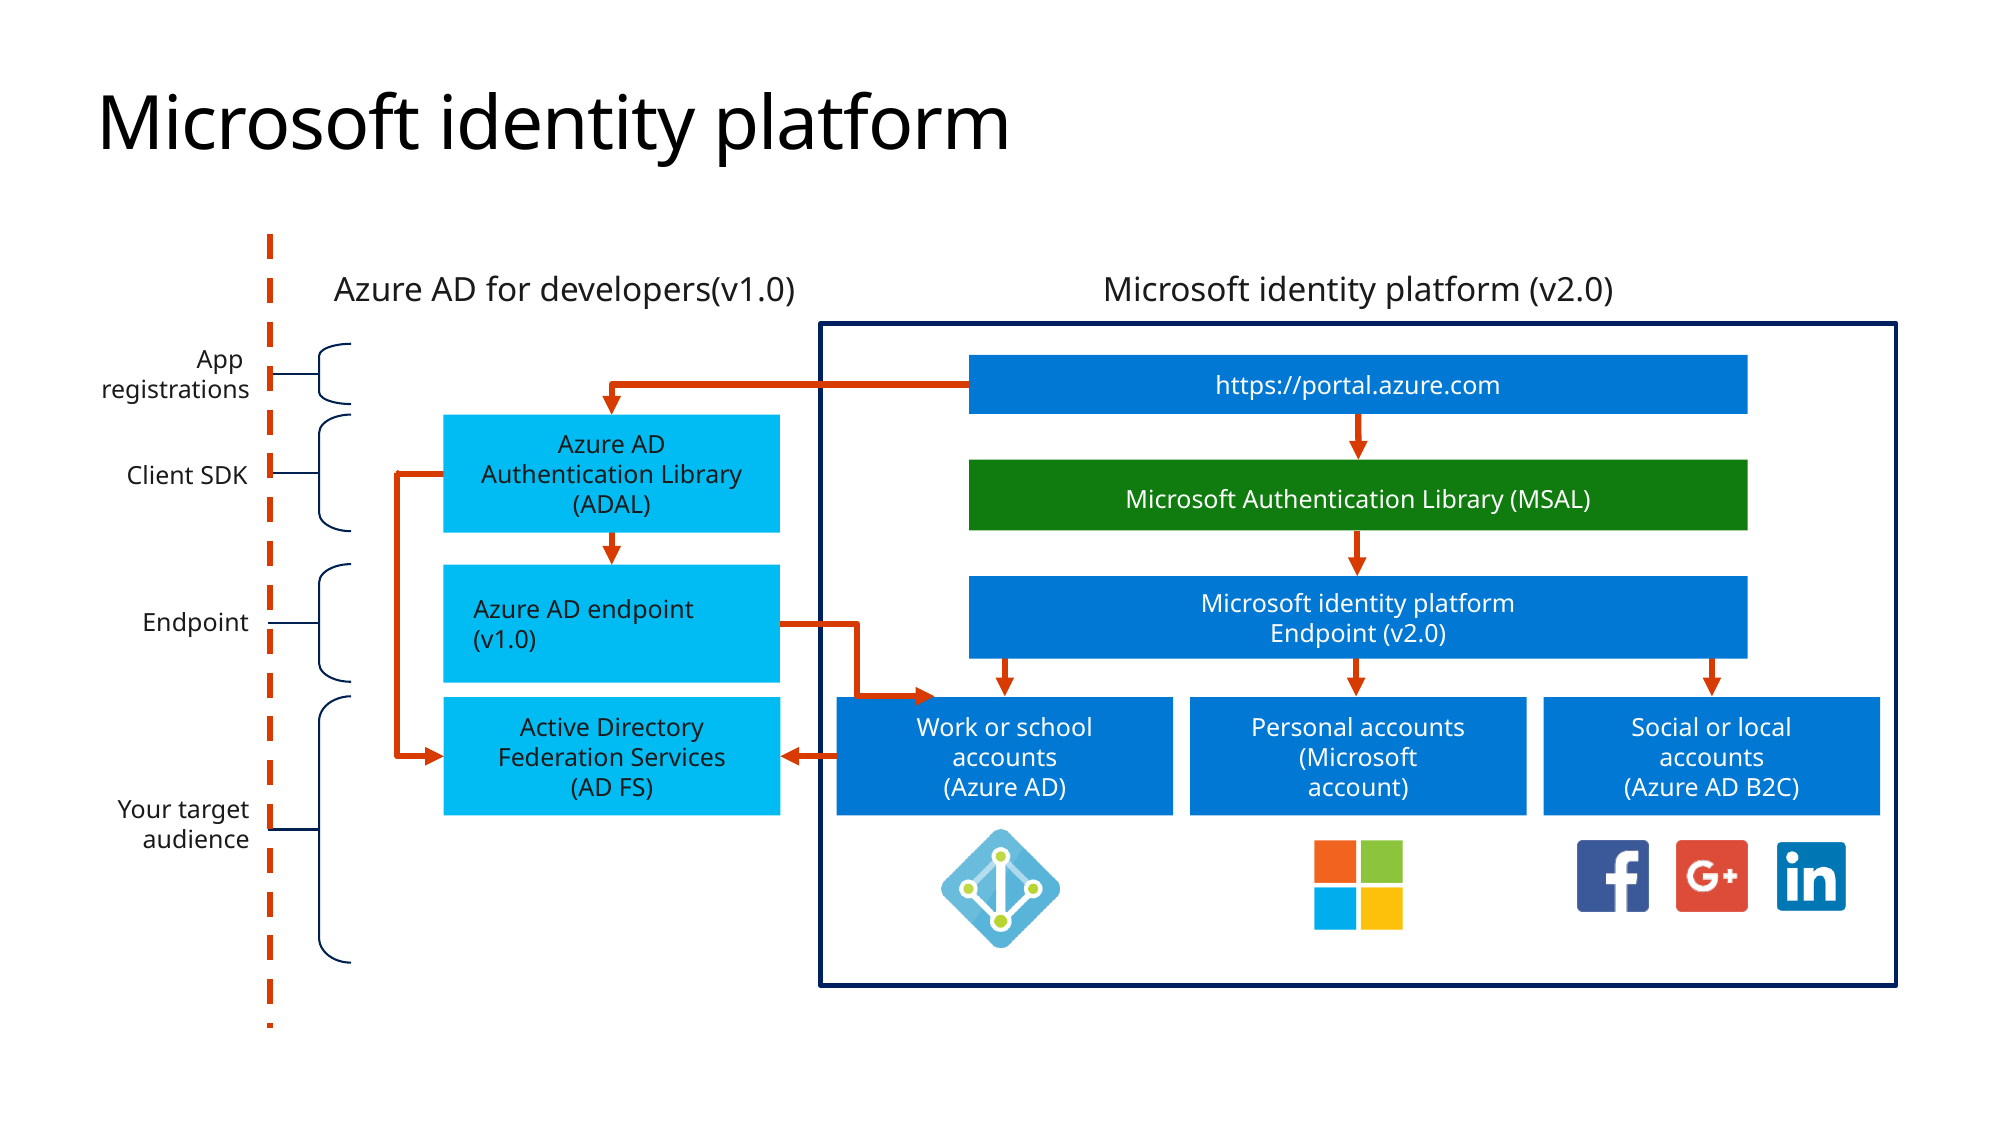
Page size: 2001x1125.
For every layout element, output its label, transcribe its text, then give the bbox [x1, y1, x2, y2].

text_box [103, 234, 1897, 1029]
title Microsoft identity platform [96, 75, 1904, 166]
